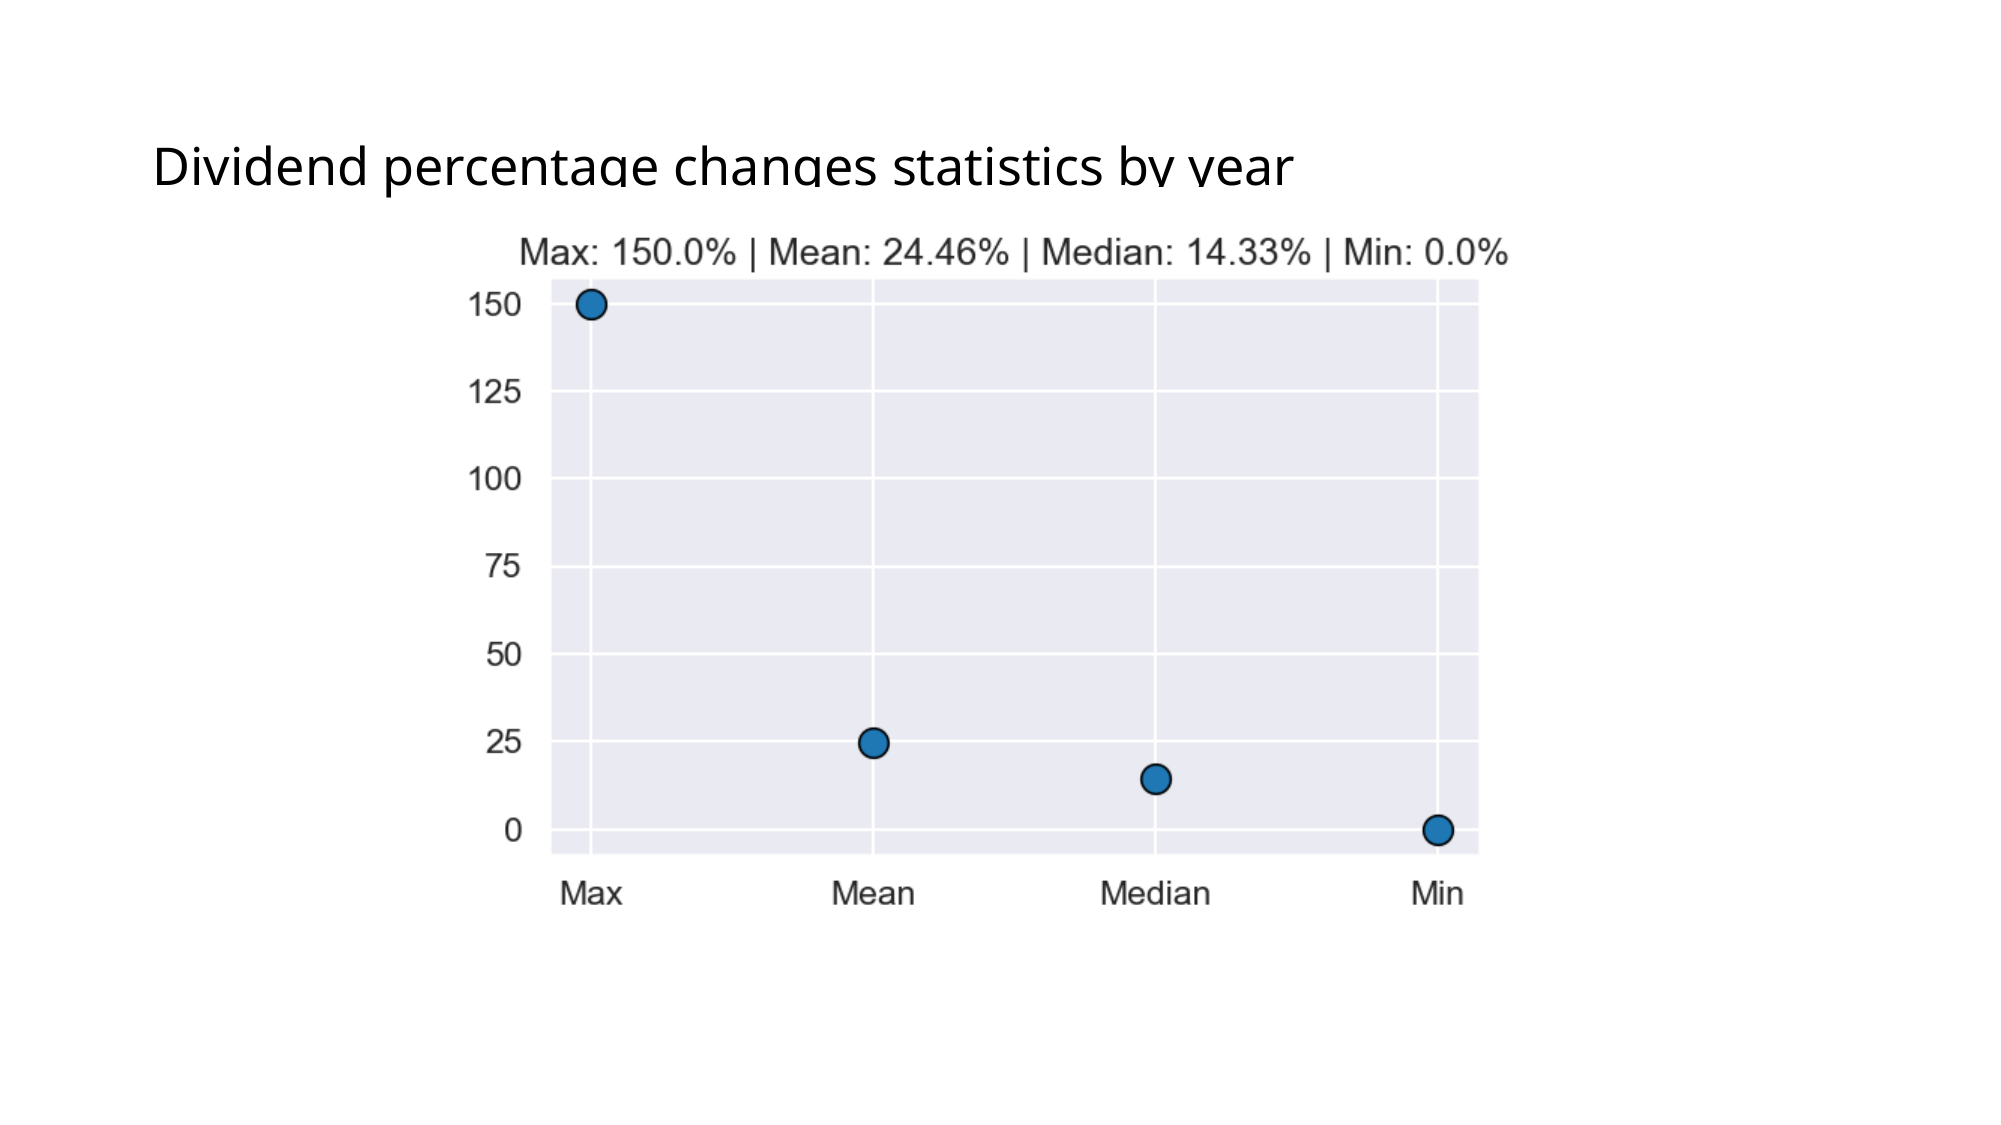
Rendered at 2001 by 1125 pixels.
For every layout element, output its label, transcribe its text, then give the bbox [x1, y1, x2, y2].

title Dividend percentage changes statistics by year [137, 59, 1863, 278]
picture [399, 187, 1600, 938]
